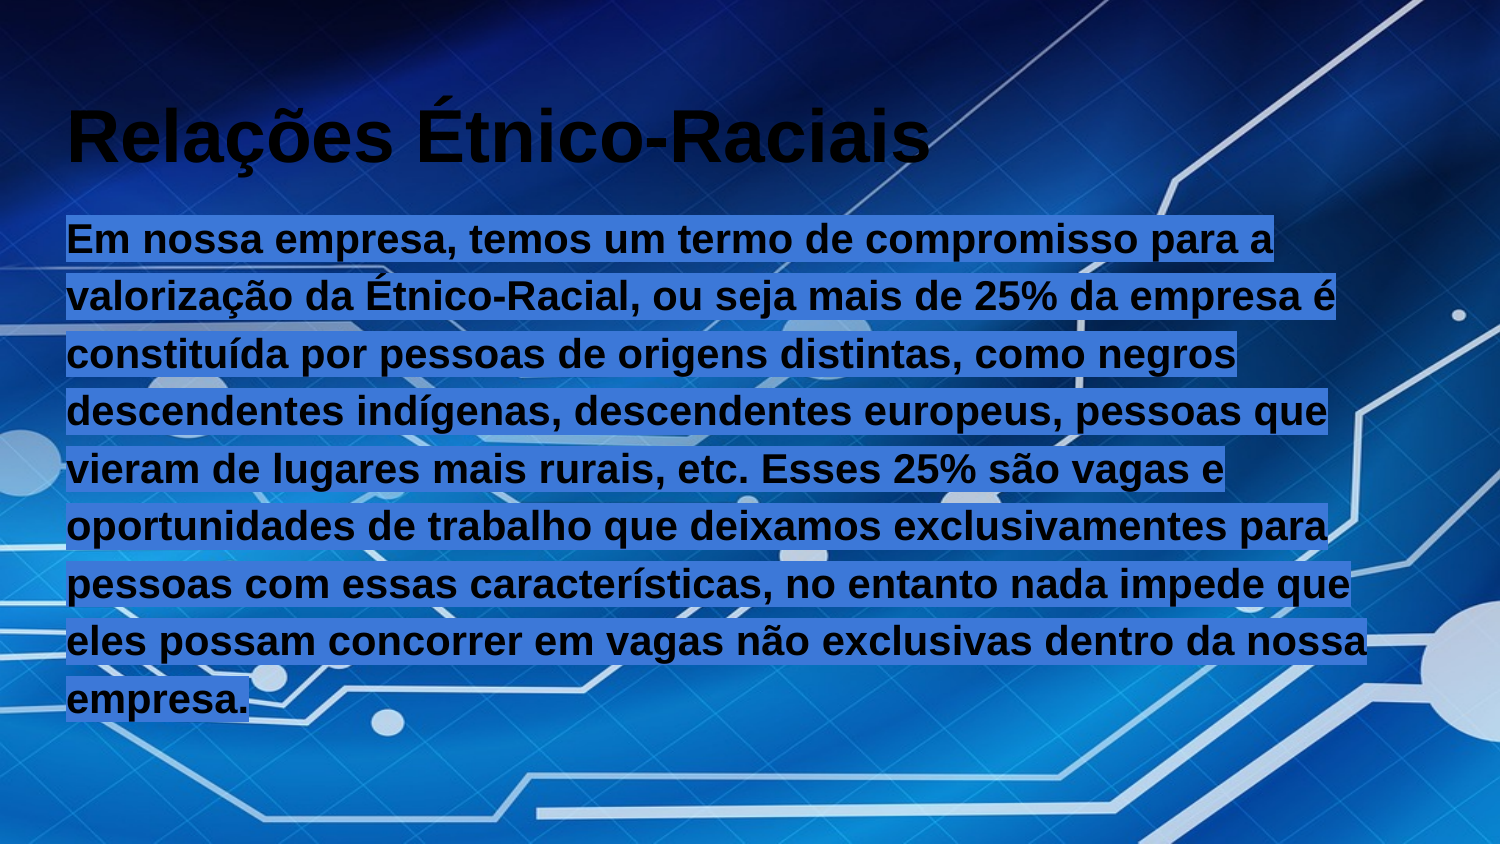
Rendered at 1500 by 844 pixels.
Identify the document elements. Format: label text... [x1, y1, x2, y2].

list Em nossa empresa, temos um termo de compromisso para a valorização da Étnico-Racial, ou seja mais de 25% da empresa é constituída por pessoas de origens distintas, como negros descendentes indígenas, descendentes europeus, pessoas que vieram de lugares mais rurais, etc. Esses 25% são vagas e oportunidades de trabalho que deixamos exclusivamentes para pessoas com essas características, no entanto nada impede que eles possam concorrer em vagas não exclusivas dentro da nossa empresa. [51, 189, 1449, 750]
title Relações Étnico-Raciais [51, 72, 1449, 167]
picture [0, 0, 1500, 844]
